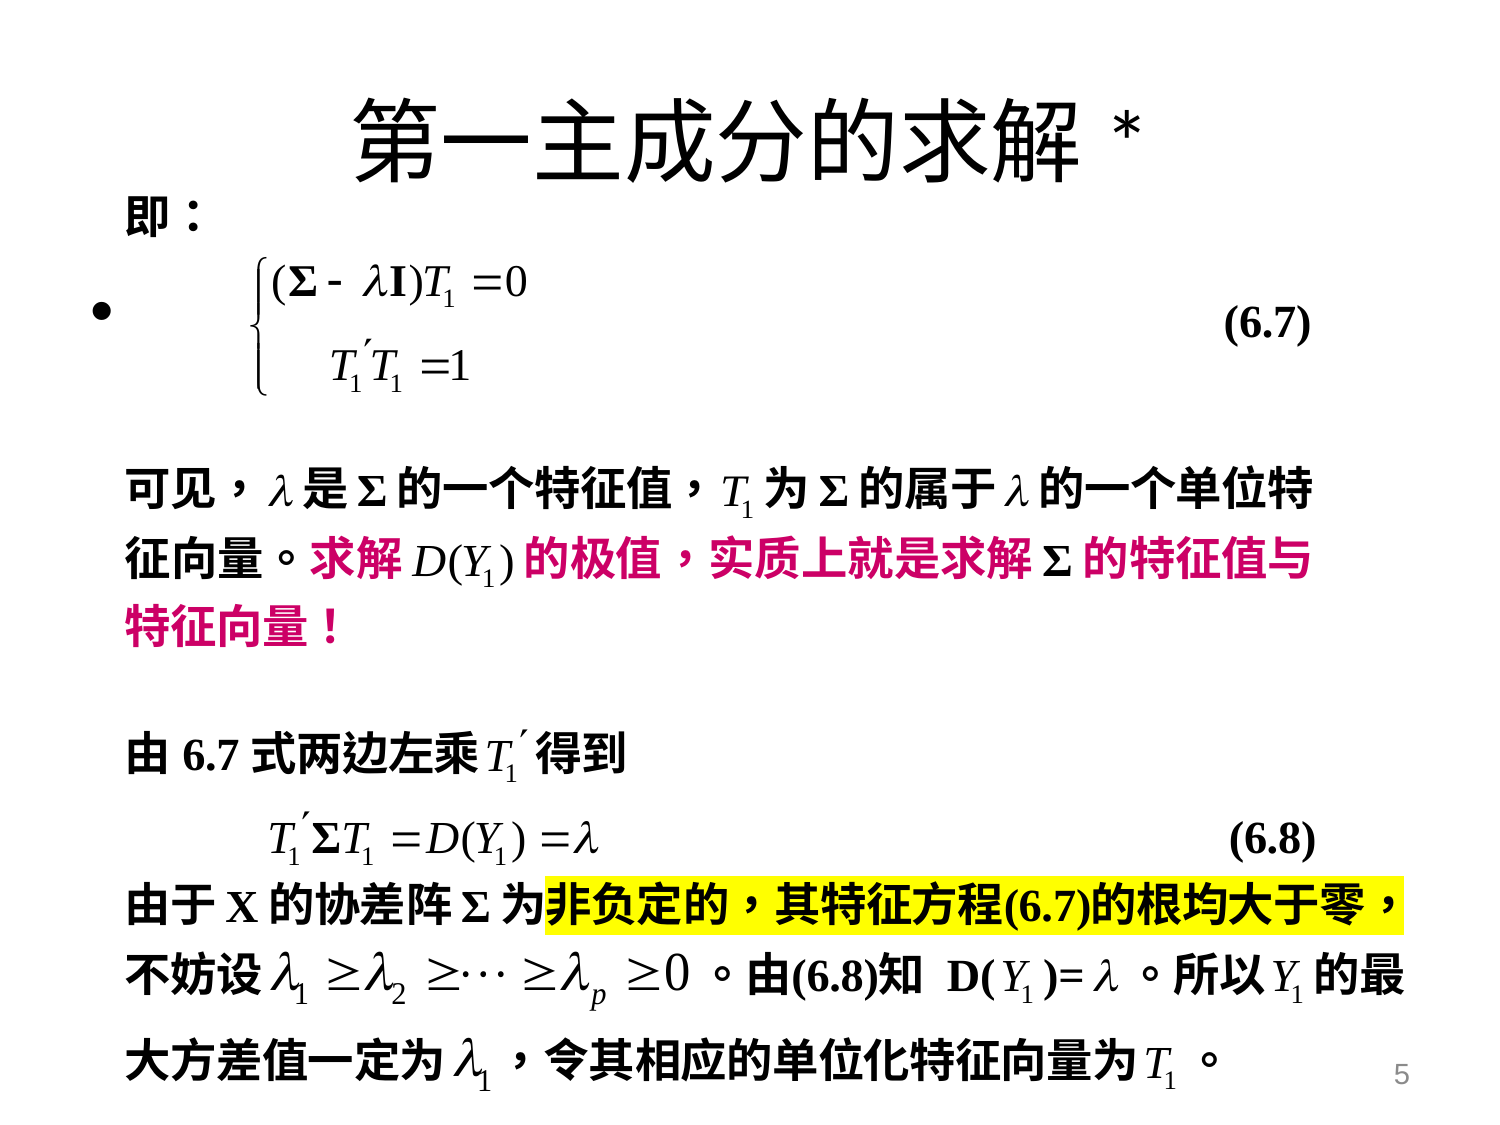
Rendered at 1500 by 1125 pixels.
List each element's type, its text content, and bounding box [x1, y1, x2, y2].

list [75, 262, 119, 1005]
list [124, 186, 1489, 1105]
title 第一主成分的求解* [75, 37, 1425, 241]
